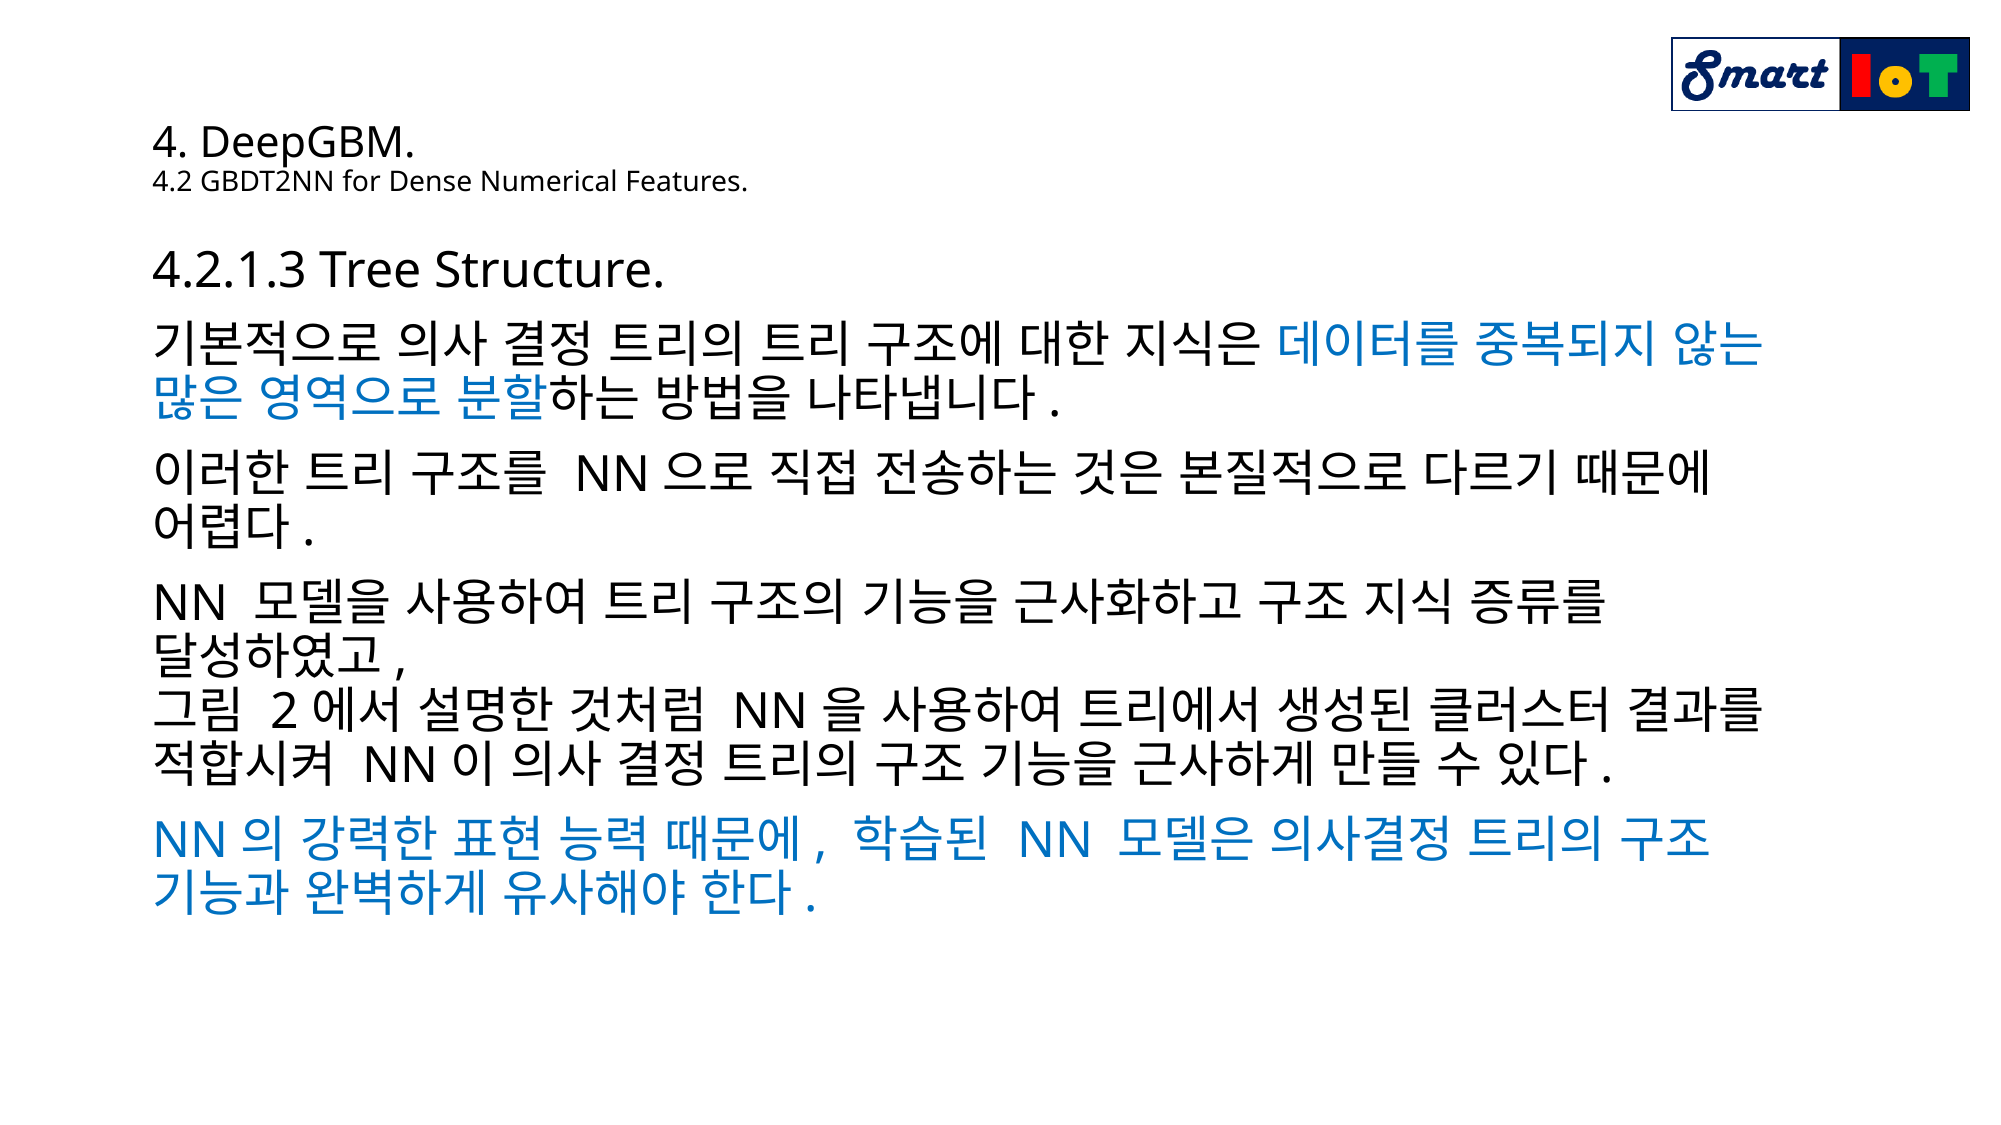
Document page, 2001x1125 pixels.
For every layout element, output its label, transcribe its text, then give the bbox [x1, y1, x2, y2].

list 4.2.1.3 Tree Structure. 기본적으로 의사 결정 트리의 트리 구조에 대한 지식은 데이터를 중복되지 않는 많은 영역으로 분할하는 방법을 나타냅니다. 이러한 트리 구조를 NN으로 직접 전송하는 것은 본질적으로 다르기 때문에 어렵다. NN 모델을 사용하여 트리 구조의 기능을 근사화하고 구조 지식 증류를 달성하였고, 그림 2에서 설명한 것처럼 NN을 사용하여 트리에서 생성된 클러스터 결과를 적합시켜 NN이 의사 결정 트리의 구조 기능을 근사하게 만들 수 있다. NN의 강력한 표현 능력 때문에, 학습된 NN 모델은 의사결정 트리의 구조 기능과 완벽하게 유사해야 한다. [137, 237, 1863, 1014]
title 4. DeepGBM. 4.2 GBDT2NN for Dense Numerical Features. [137, 111, 1863, 206]
picture [1671, 37, 1970, 111]
